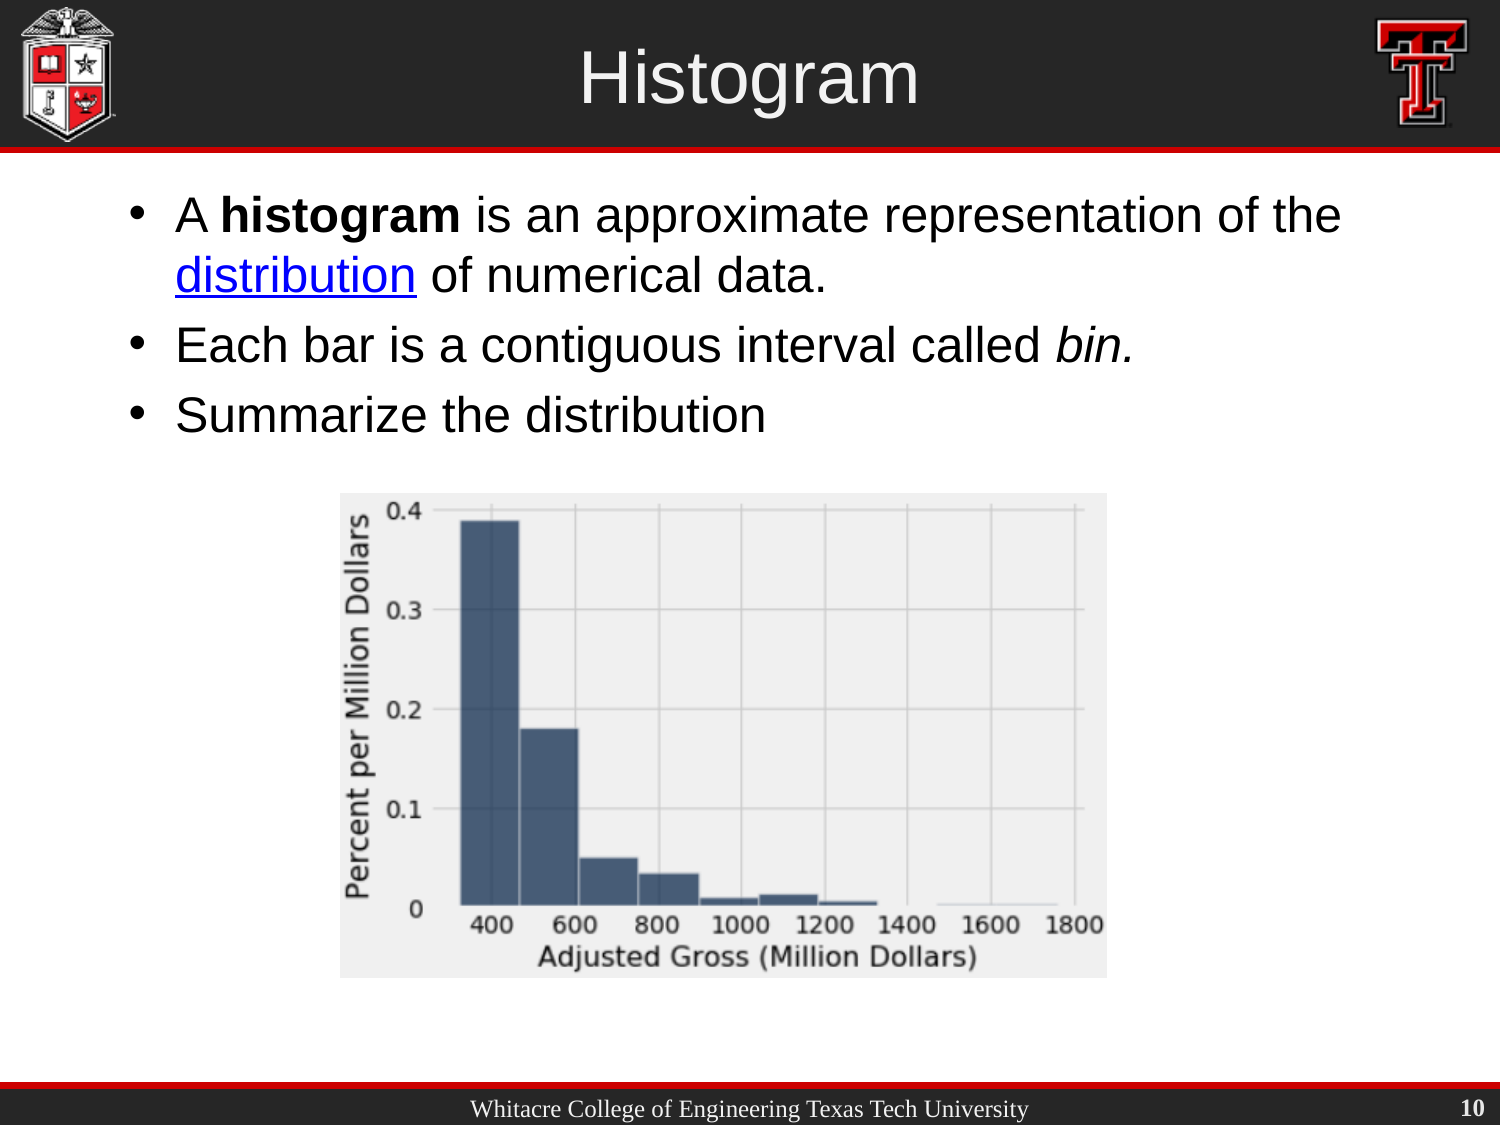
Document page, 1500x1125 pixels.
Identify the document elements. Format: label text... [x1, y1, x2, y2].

picture [1373, 14, 1472, 128]
title Histogram [151, 6, 1349, 141]
picture [340, 492, 1107, 978]
slide_number 10 [1392, 1086, 1500, 1125]
list A histogram is an approximate representation of the distribution of numerical data. Each bar is a contiguous interval called bin. Summarize the distribution [113, 174, 1431, 1075]
picture [21, 7, 116, 142]
